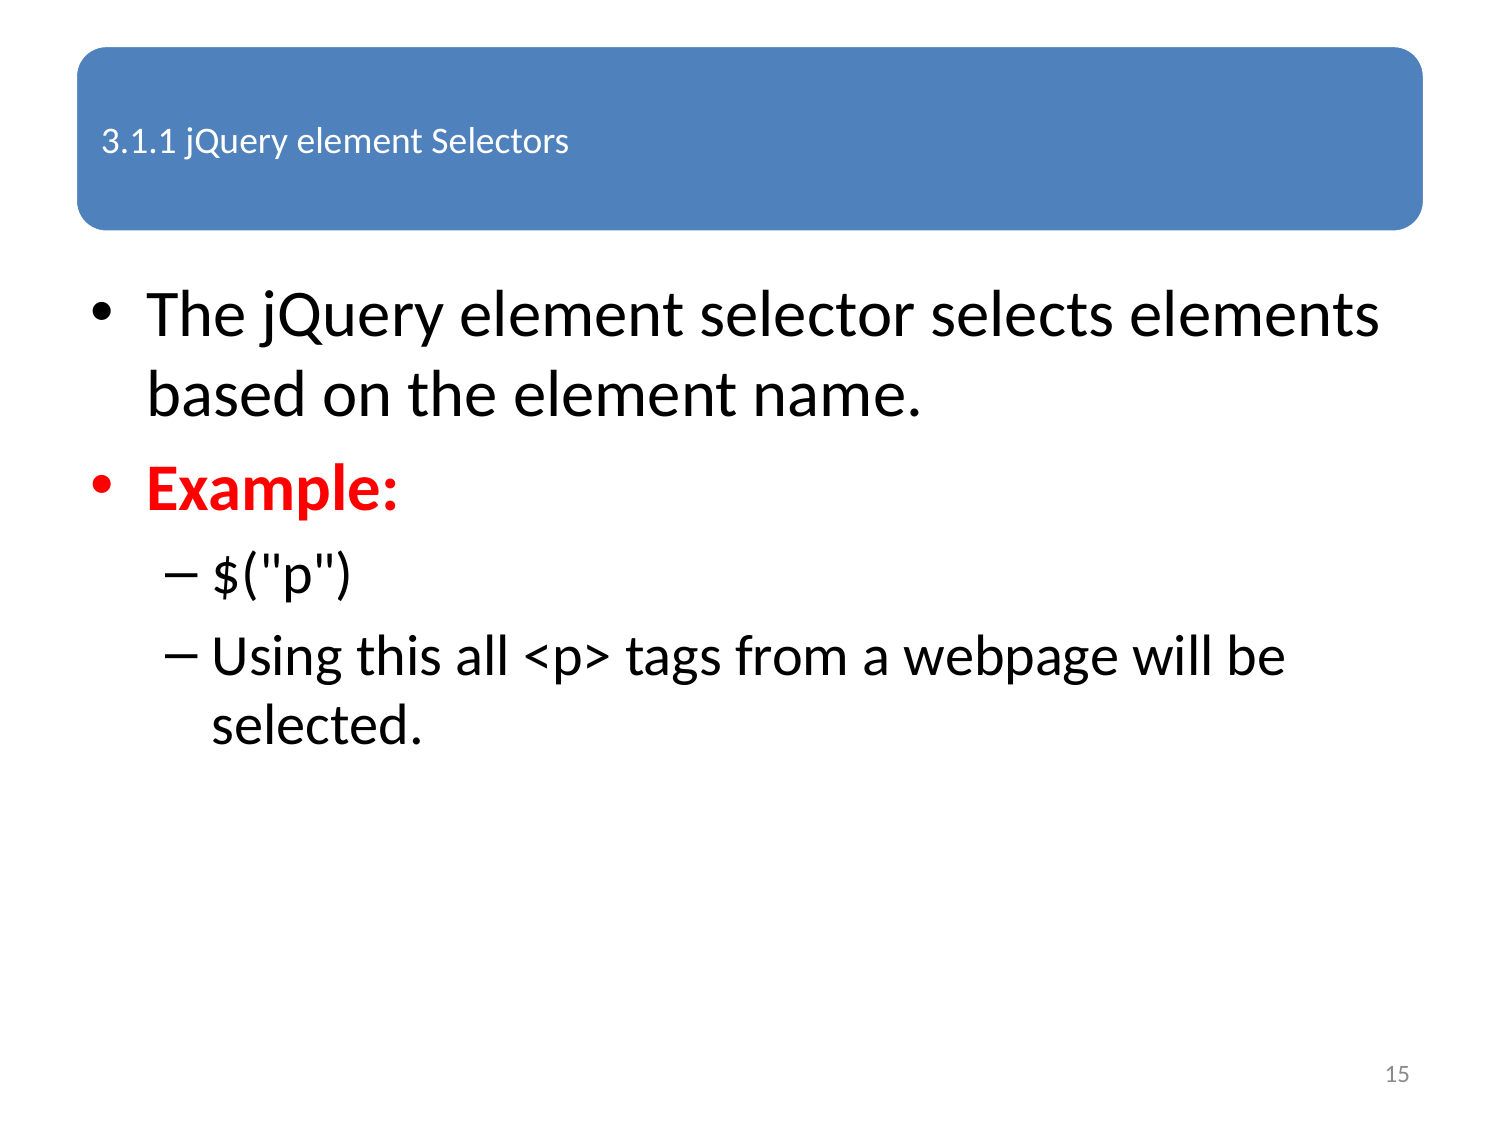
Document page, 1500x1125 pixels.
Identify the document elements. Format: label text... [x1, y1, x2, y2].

list The jQuery element selector selects elements based on the element name. Example: $("p") Using this all <p> tags from a webpage will be selected. [75, 262, 1425, 1005]
slide_number 15 [1074, 1042, 1425, 1103]
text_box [74, 44, 1426, 233]
